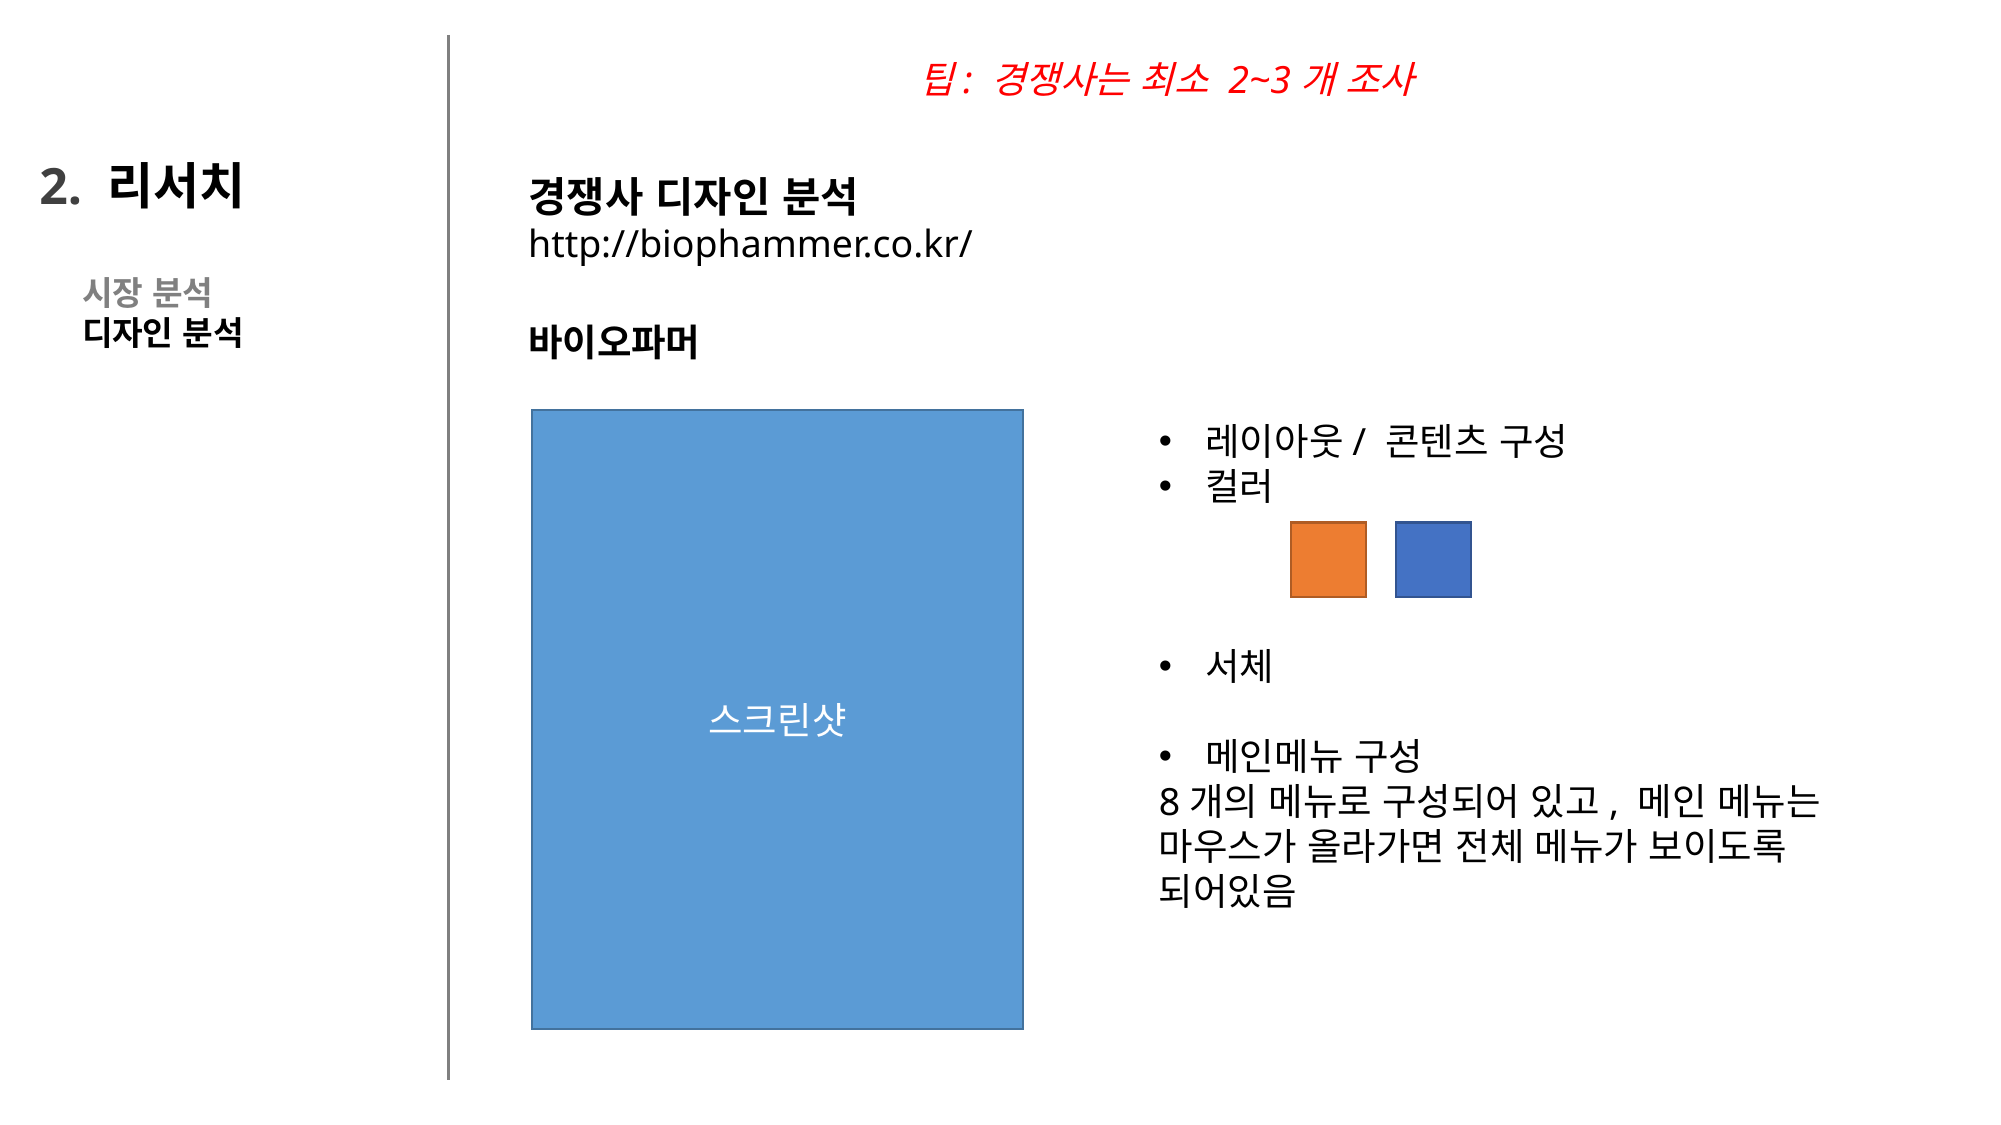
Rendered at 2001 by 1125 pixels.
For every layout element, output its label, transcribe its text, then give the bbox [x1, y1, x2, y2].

text_box 스크린샷 [531, 409, 1024, 1030]
text_box 바이오파머 [513, 311, 1028, 372]
text_box [1395, 521, 1472, 598]
title 2. 리서치 [24, 111, 412, 266]
text_box 팁: 경쟁사는 최소 2~3개 조사 [746, 48, 1588, 109]
text_box 레이아웃/ 콘텐츠 구성 컬러 서체 메인메뉴 구성 8개의 메뉴로 구성되어 있고, 메인 메뉴는 마우스가 올라가면 전체 메뉴가 보이도록 되어있음 [1143, 410, 1889, 921]
text_box 경쟁사 디자인 분석 http://biophammer.co.kr/ [513, 163, 1093, 273]
text_box 시장 분석 디자인 분석 [67, 265, 447, 360]
text_box [1290, 521, 1367, 598]
